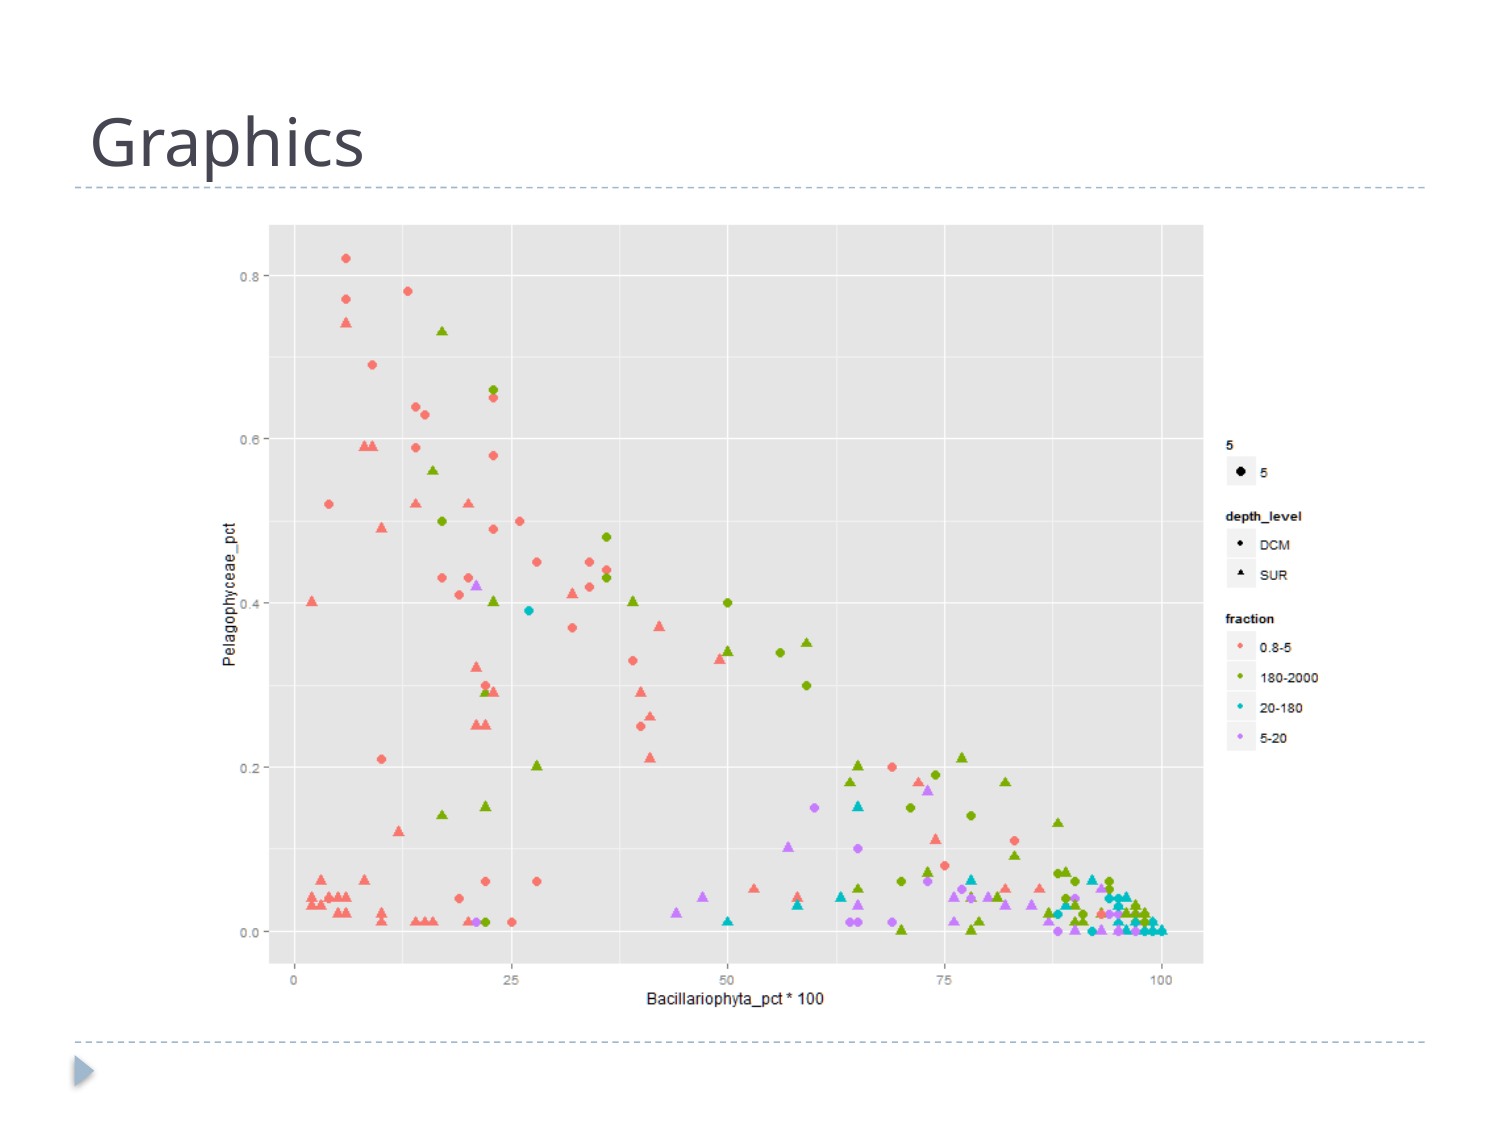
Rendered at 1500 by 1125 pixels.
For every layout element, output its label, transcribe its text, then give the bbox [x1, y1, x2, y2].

title Graphics [75, 24, 1425, 188]
picture [206, 207, 1343, 1020]
